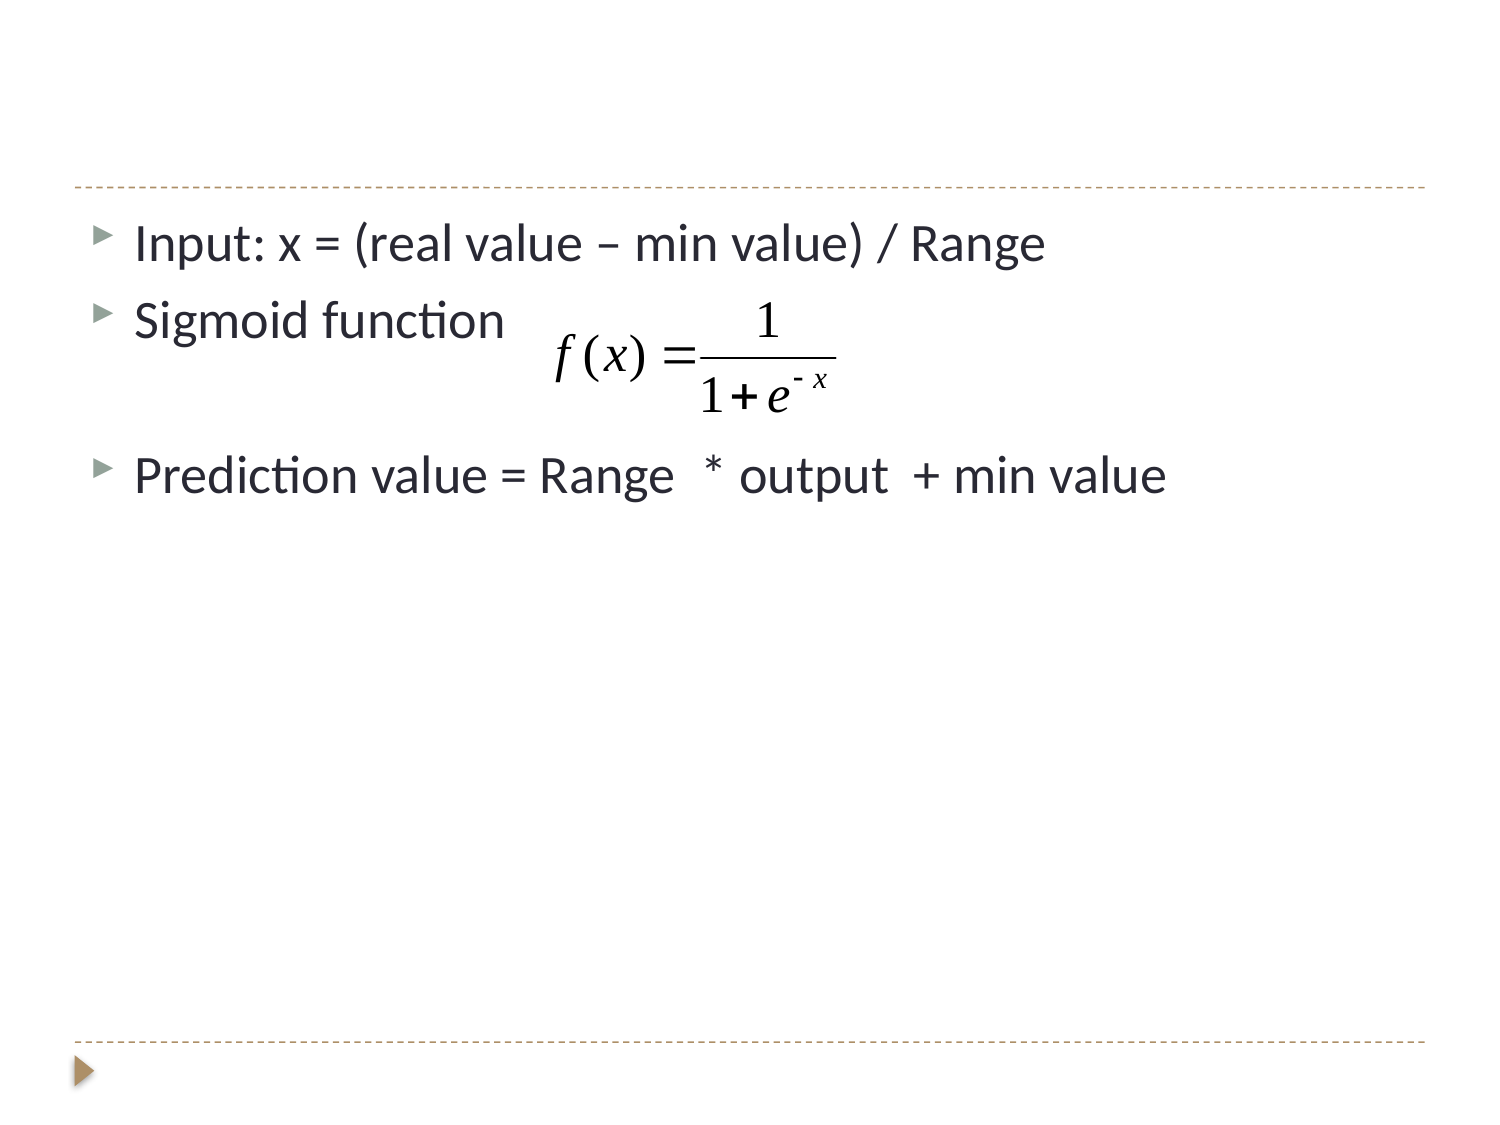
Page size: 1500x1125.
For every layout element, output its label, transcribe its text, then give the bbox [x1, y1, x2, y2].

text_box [537, 287, 847, 425]
list Input: x = (real value – min value) / Range Sigmoid function Prediction value = Range * output + min value [75, 200, 1425, 1010]
